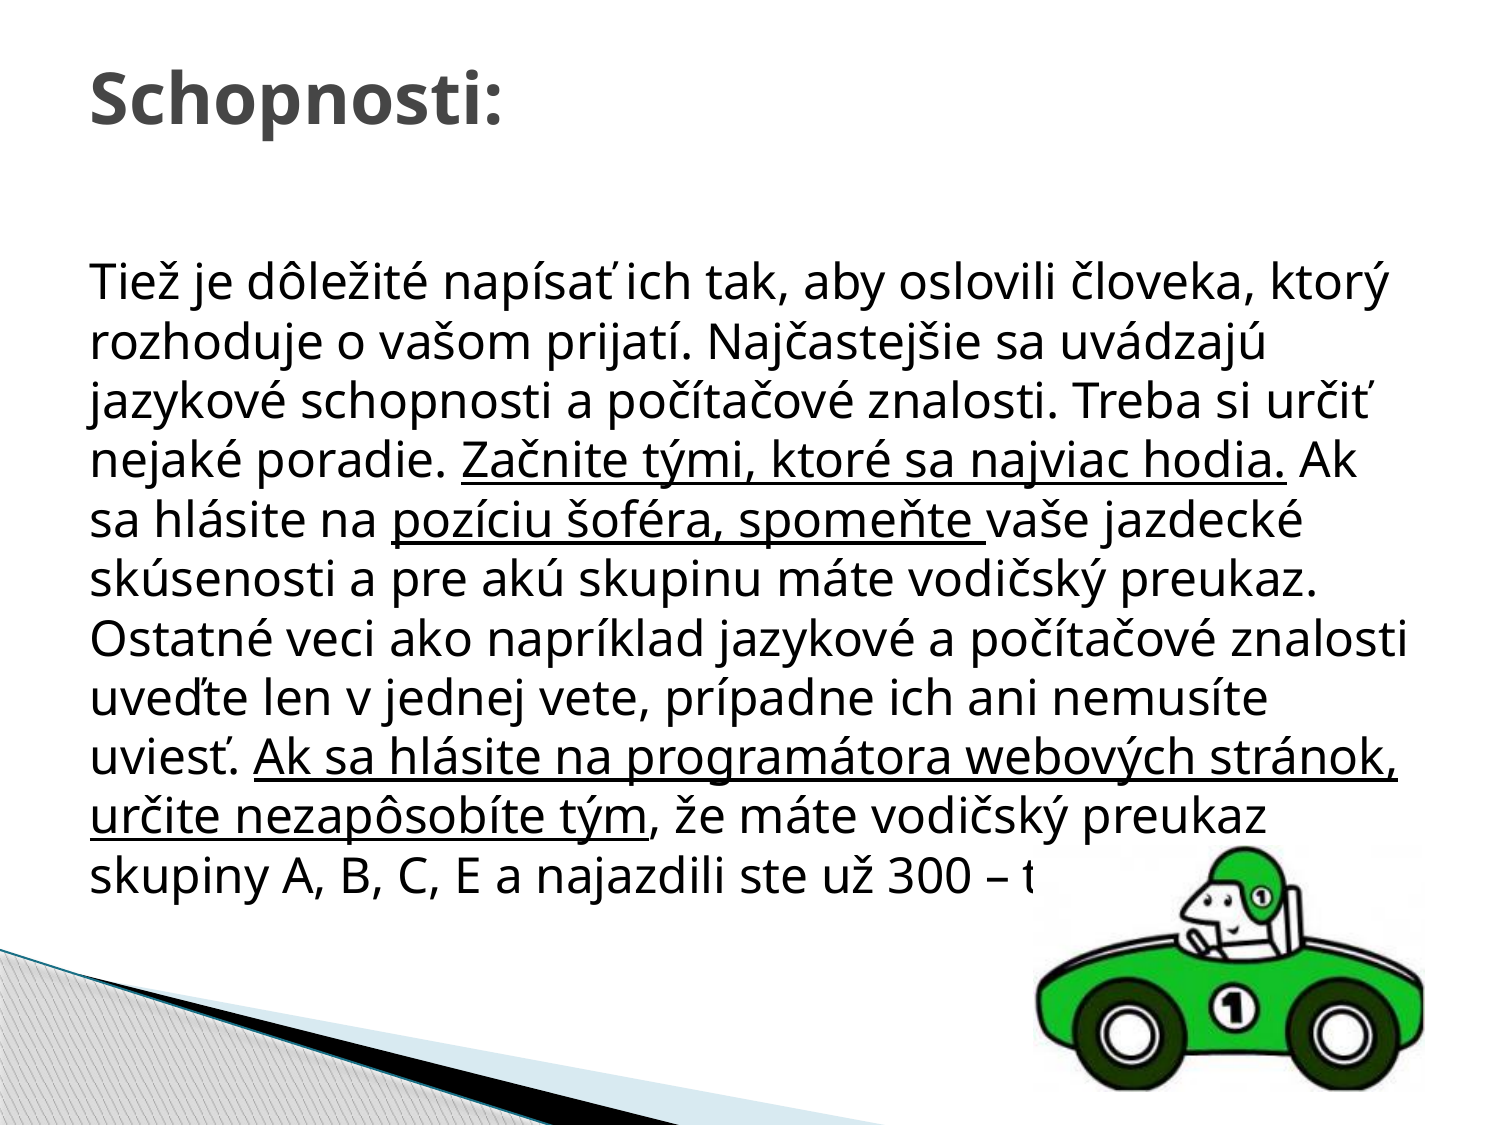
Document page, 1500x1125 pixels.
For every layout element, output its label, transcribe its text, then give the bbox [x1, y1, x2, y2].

title Schopnosti: [75, 45, 1425, 233]
list Tiež je dôležité napísať ich tak, aby oslovili človeka, ktorý rozhoduje o vašom prijatí. Najčastejšie sa uvádzajú jazykové schopnosti a počítačové znalosti. Treba si určiť nejaké poradie. Začnite tými, ktoré sa najviac hodia. Ak sa hlásite na pozíciu šoféra, spomeňte vaše jazdecké skúsenosti a pre akú skupinu máte vodičský preukaz. Ostatné veci ako napríklad jazykové a počítačové znalosti uveďte len v jednej vete, prípadne ich ani nemusíte uviesť. Ak sa hlásite na programátora webových stránok, určite nezapôsobíte tým, že máte vodičský preukaz skupiny A, B, C, E a najazdili ste už 300 – tisíc kilometrov. [75, 243, 1425, 986]
picture [1033, 845, 1425, 1092]
